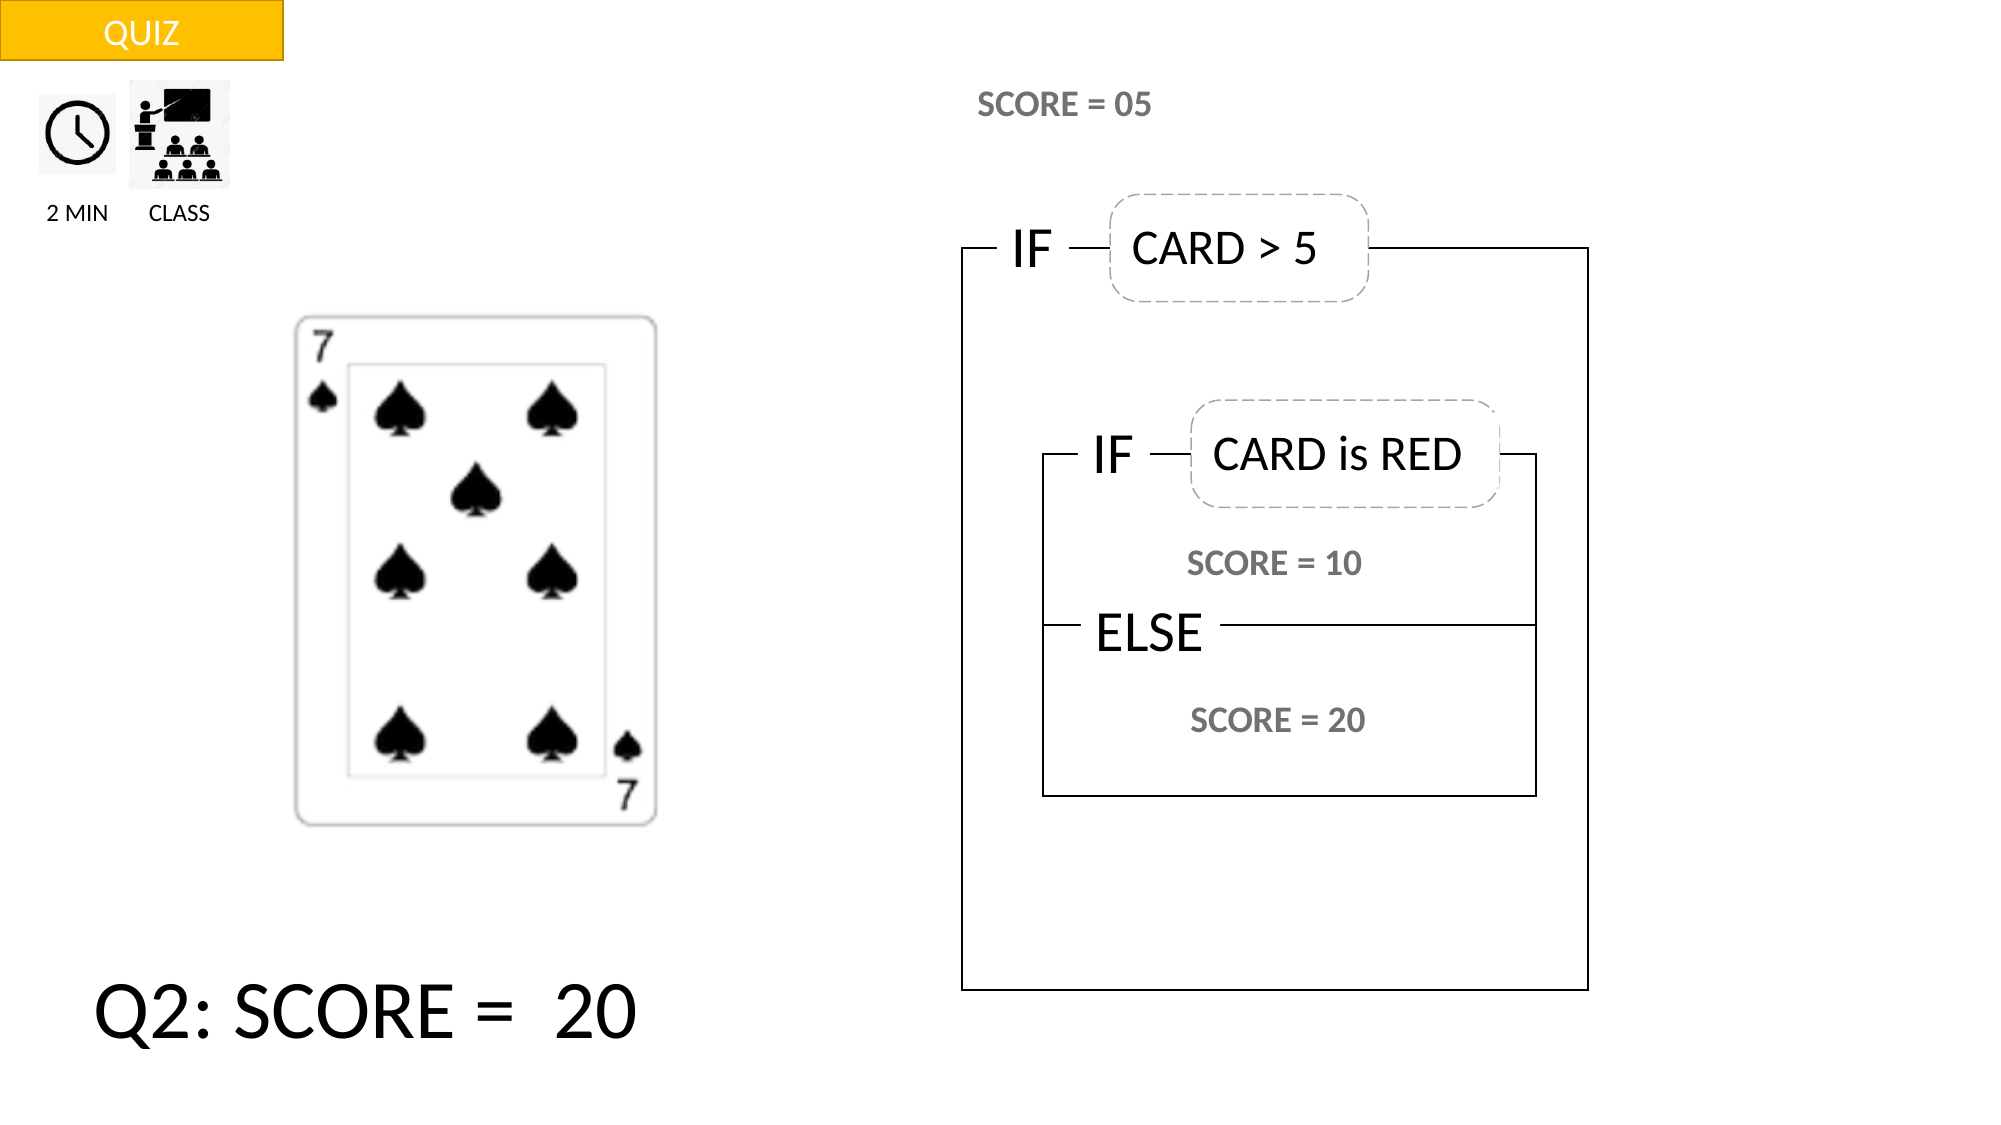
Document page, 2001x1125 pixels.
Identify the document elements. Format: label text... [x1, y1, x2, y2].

picture [271, 287, 684, 857]
text_box 2 MIN [30, 188, 124, 234]
picture [39, 94, 116, 175]
text_box [962, 248, 1588, 991]
text_box CLASS [133, 196, 226, 234]
text_box [1043, 625, 1536, 797]
text_box IF [1077, 407, 1150, 493]
text_box ELSE [1080, 585, 1221, 671]
text_box CARD is RED [1197, 412, 1500, 488]
text_box SCORE = 05 [962, 71, 1179, 132]
text_box [1191, 400, 1498, 508]
text_box SCORE = 10 [1171, 530, 1378, 591]
text_box QUIZ [0, 0, 283, 60]
text_box [1043, 454, 1536, 625]
text_box [1110, 194, 1369, 302]
picture [129, 79, 230, 189]
text_box SCORE = 20 [1175, 687, 1384, 748]
text_box IF [996, 201, 1069, 287]
text_box Q2: SCORE = 20 [79, 947, 660, 1063]
text_box CARD > 5 [1116, 206, 1350, 282]
